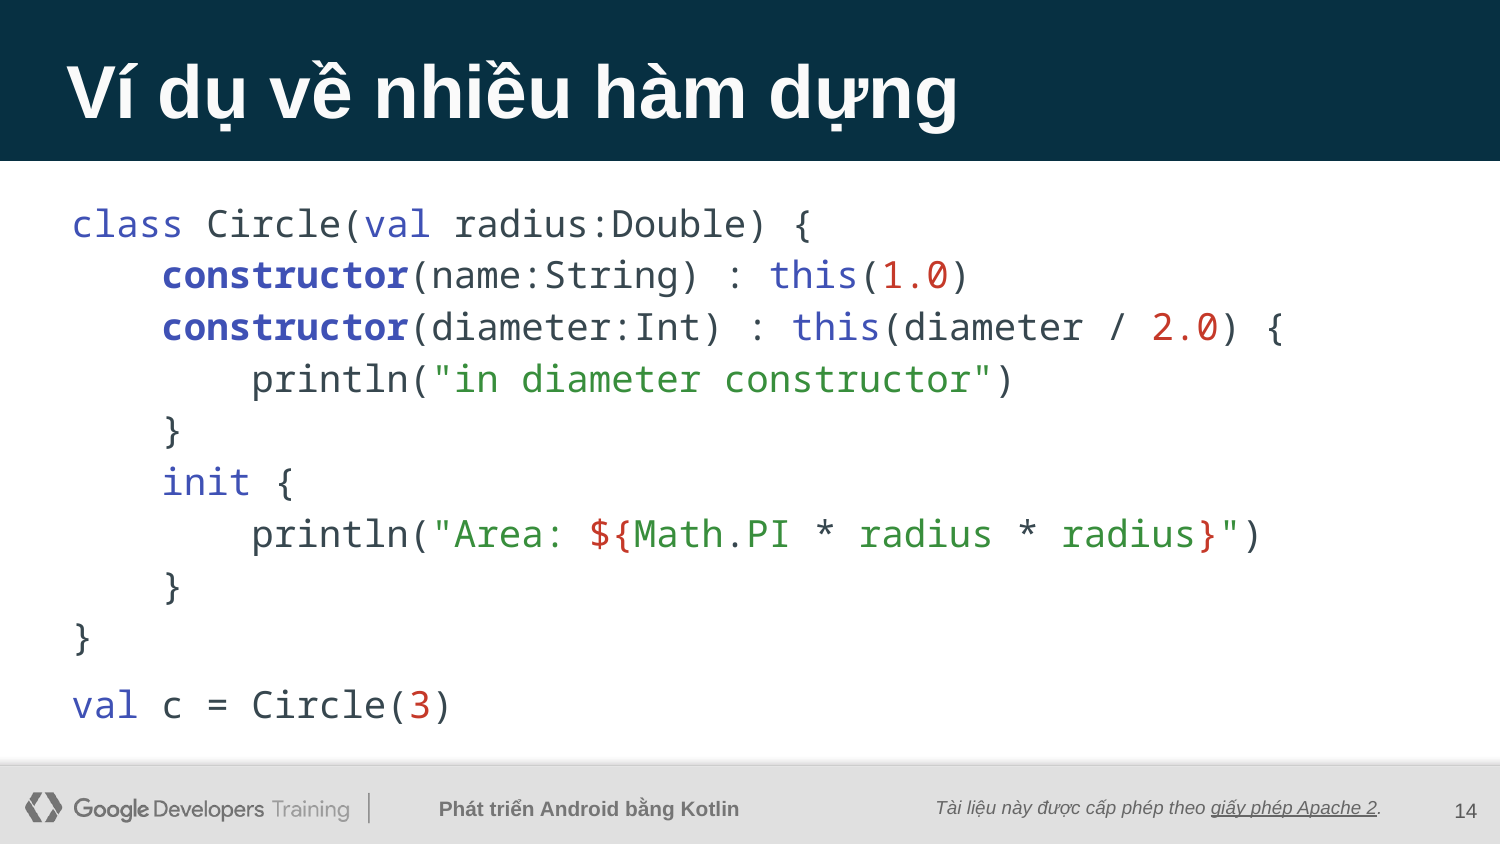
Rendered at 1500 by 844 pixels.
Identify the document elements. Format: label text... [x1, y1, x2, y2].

text_box class Circle(val radius:Double) { constructor(name:String) : this(1.0) constructor(diameter:Int) : this(diameter / 2.0) { println("in diameter constructor") } init { println("Area: ${Math.PI * radius * radius}") } } val c = Circle(3) [56, 177, 1449, 761]
picture [0, 161, 1500, 844]
title Ví dụ về nhiều hàm dựng [51, 28, 1449, 122]
slide_number ‹#› [1402, 777, 1493, 842]
